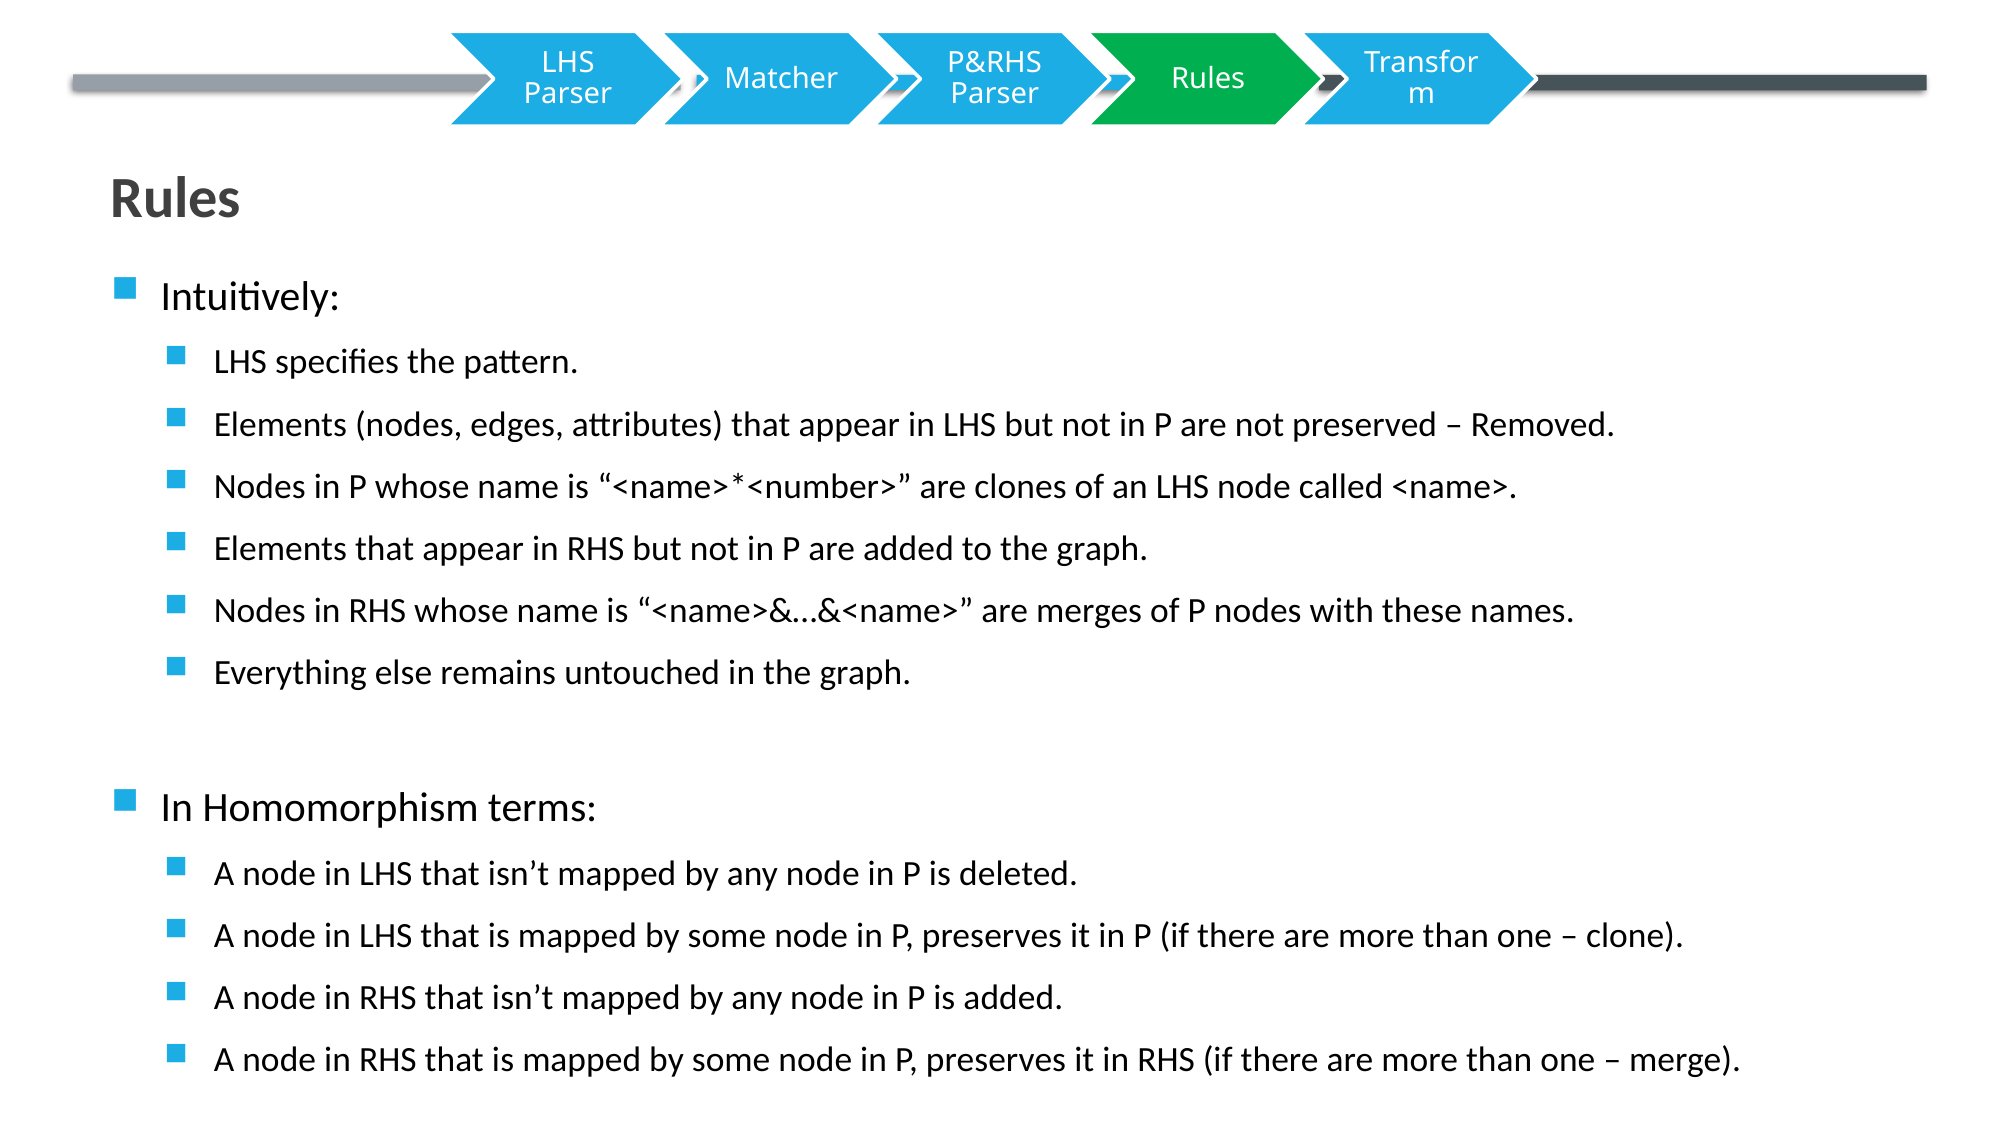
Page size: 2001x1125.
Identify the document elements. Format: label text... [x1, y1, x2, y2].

list Intuitively: LHS specifies the pattern. Elements (nodes, edges, attributes) that appear in LHS but not in P are not preserved – Removed. Nodes in P whose name is “<name>*<number>” are clones of an LHS node called <name>. Elements that appear in RHS but not in P are added to the graph. Nodes in RHS whose name is “<name>&…&<name>” are merges of P nodes with these names. Everything else remains untouched in the graph. In Homomorphism terms: A node in LHS that isn’t mapped by any node in P is deleted. A node in LHS that is mapped by some node in P, preserves it in P (if there are more than one – clone). A node in RHS that isn’t mapped by any node in P is added. A node in RHS that is mapped by some node in P, preserves it in RHS (if there are more than one – merge). [95, 253, 1827, 1090]
title Rules [95, 118, 1905, 237]
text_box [445, 24, 1538, 134]
